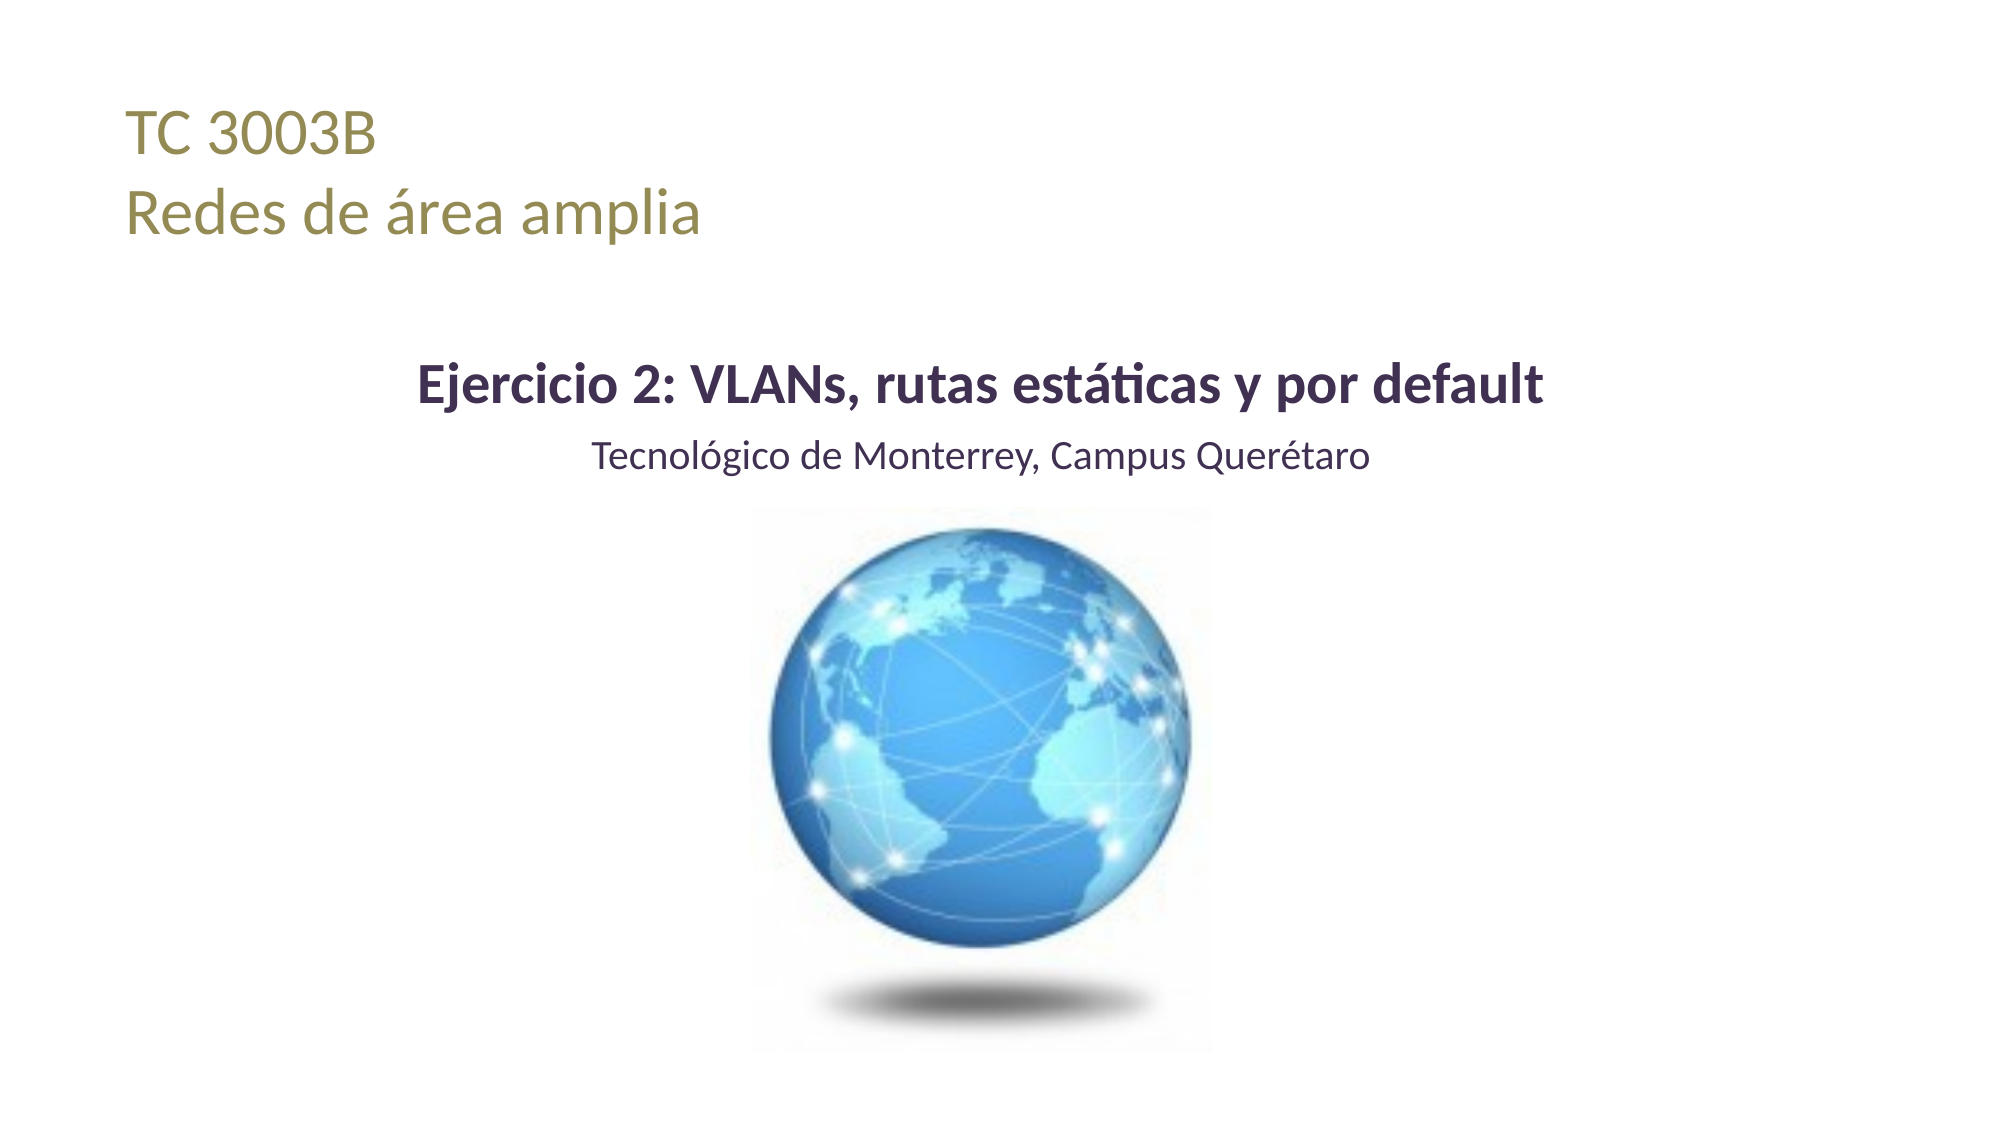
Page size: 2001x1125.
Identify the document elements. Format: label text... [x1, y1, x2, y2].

title TC 3003B Redes de área amplia [125, 87, 1330, 329]
picture [750, 507, 1212, 1053]
subtitle Ejercicio 2: VLANs, rutas estáticas y por default Tecnológico de Monterrey, Campus Querétaro [337, 345, 1625, 494]
